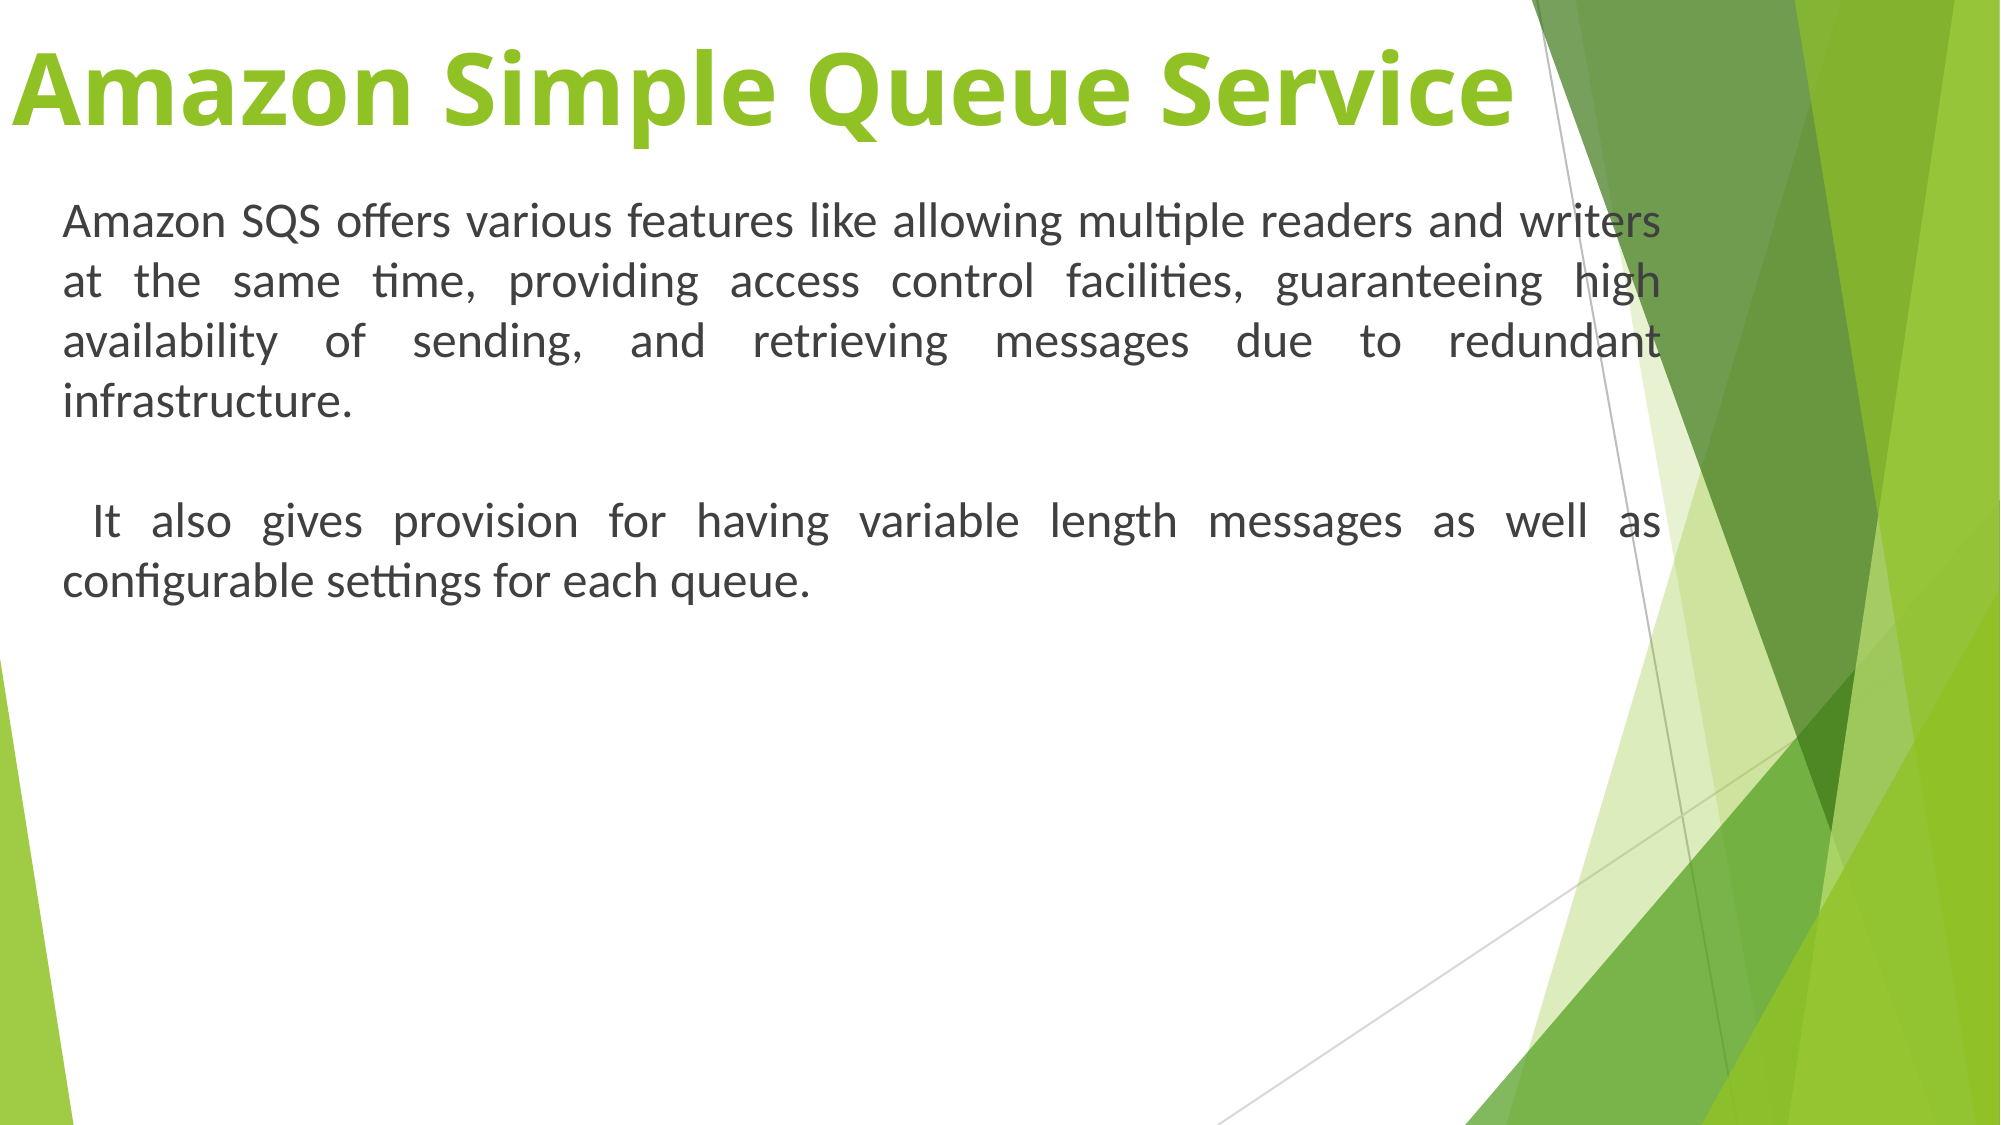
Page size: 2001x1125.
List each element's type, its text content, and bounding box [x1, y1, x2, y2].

list Amazon SQS offers various features like allowing multiple readers and writers at the same time, providing access control facilities, guaranteeing high availability of sending, and retrieving messages due to redundant infrastructure. It also gives provision for having variable length messages as well as configurable settings for each queue. [62, 187, 1663, 612]
title Amazon Simple Queue Service [12, 24, 1625, 147]
